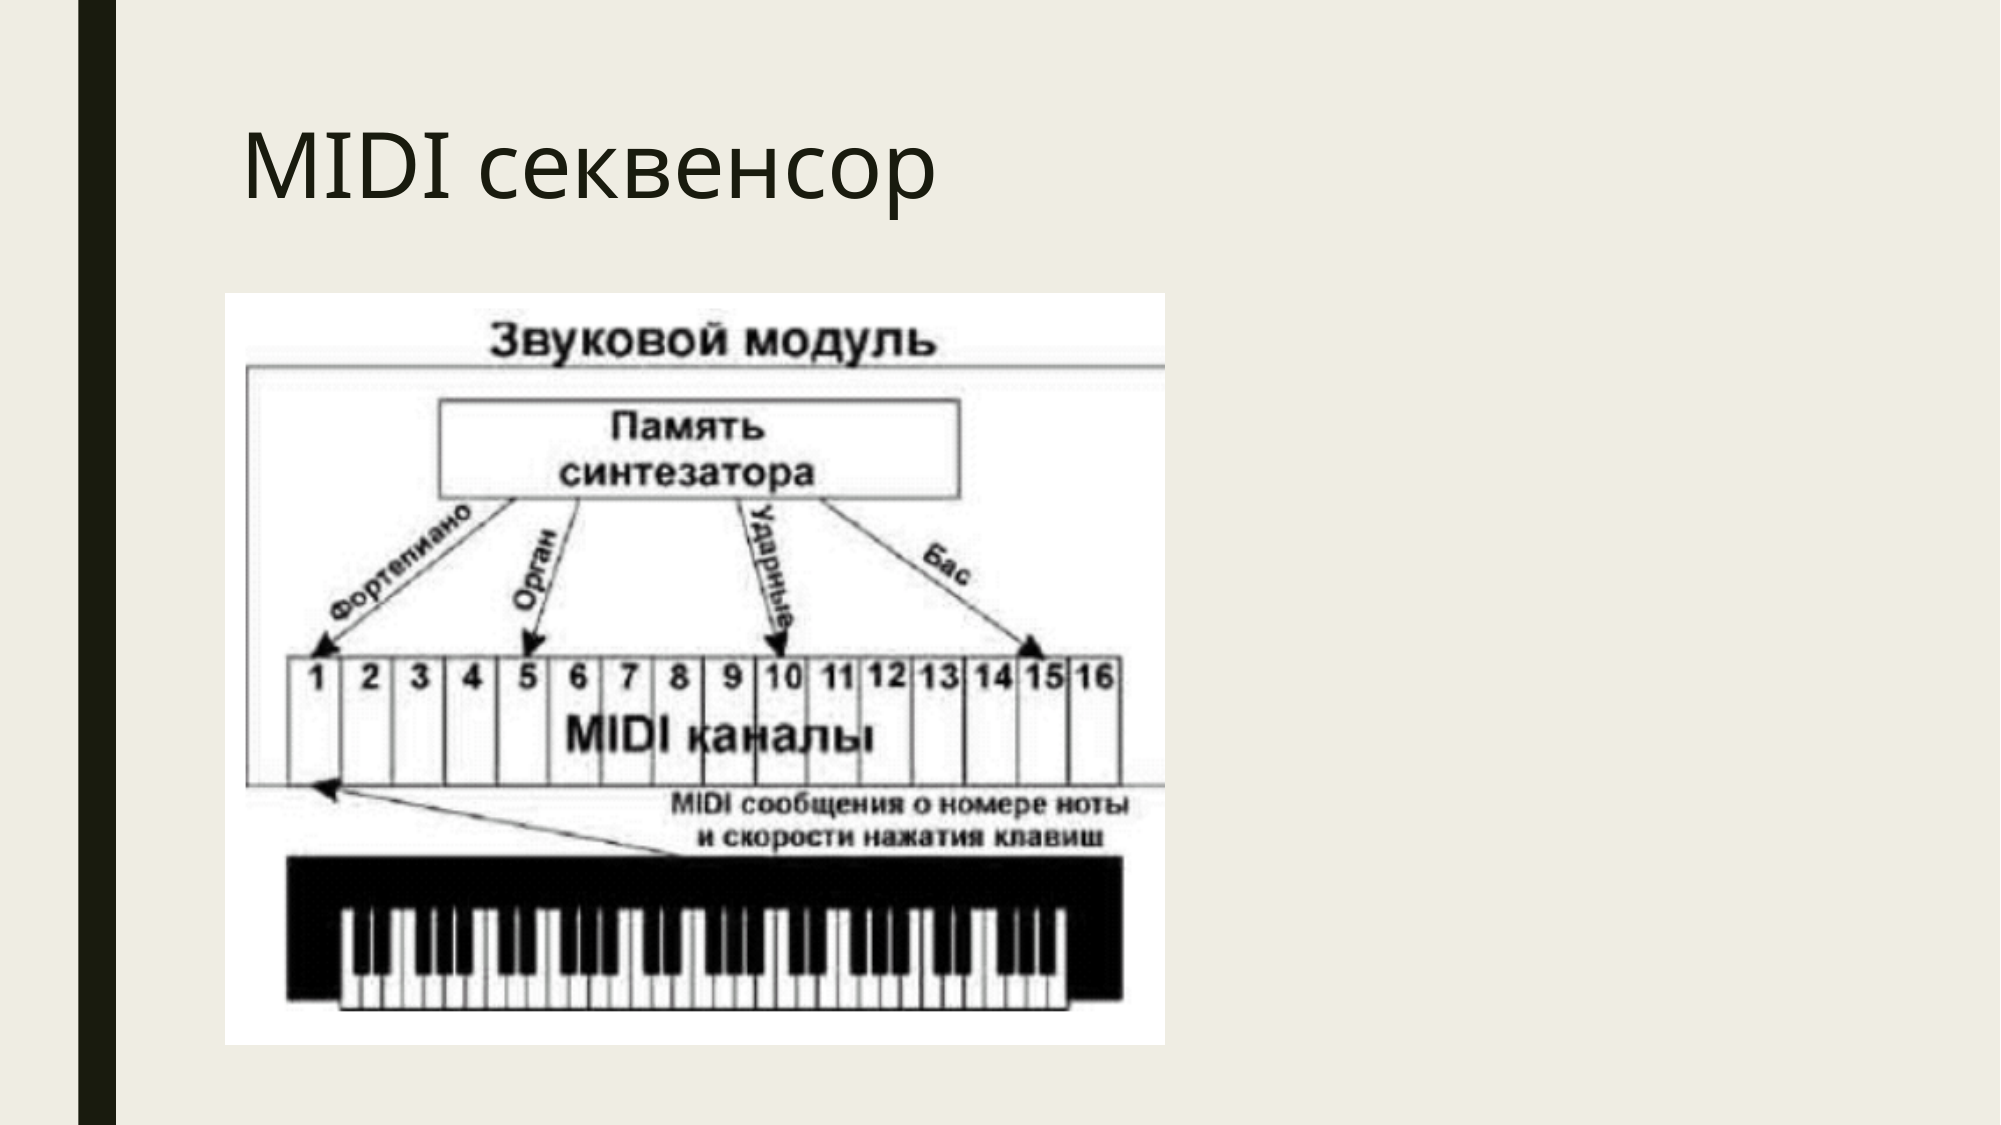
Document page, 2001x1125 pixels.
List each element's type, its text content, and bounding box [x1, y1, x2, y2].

title MIDI секвенсор [225, 112, 1800, 357]
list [224, 293, 1165, 1045]
